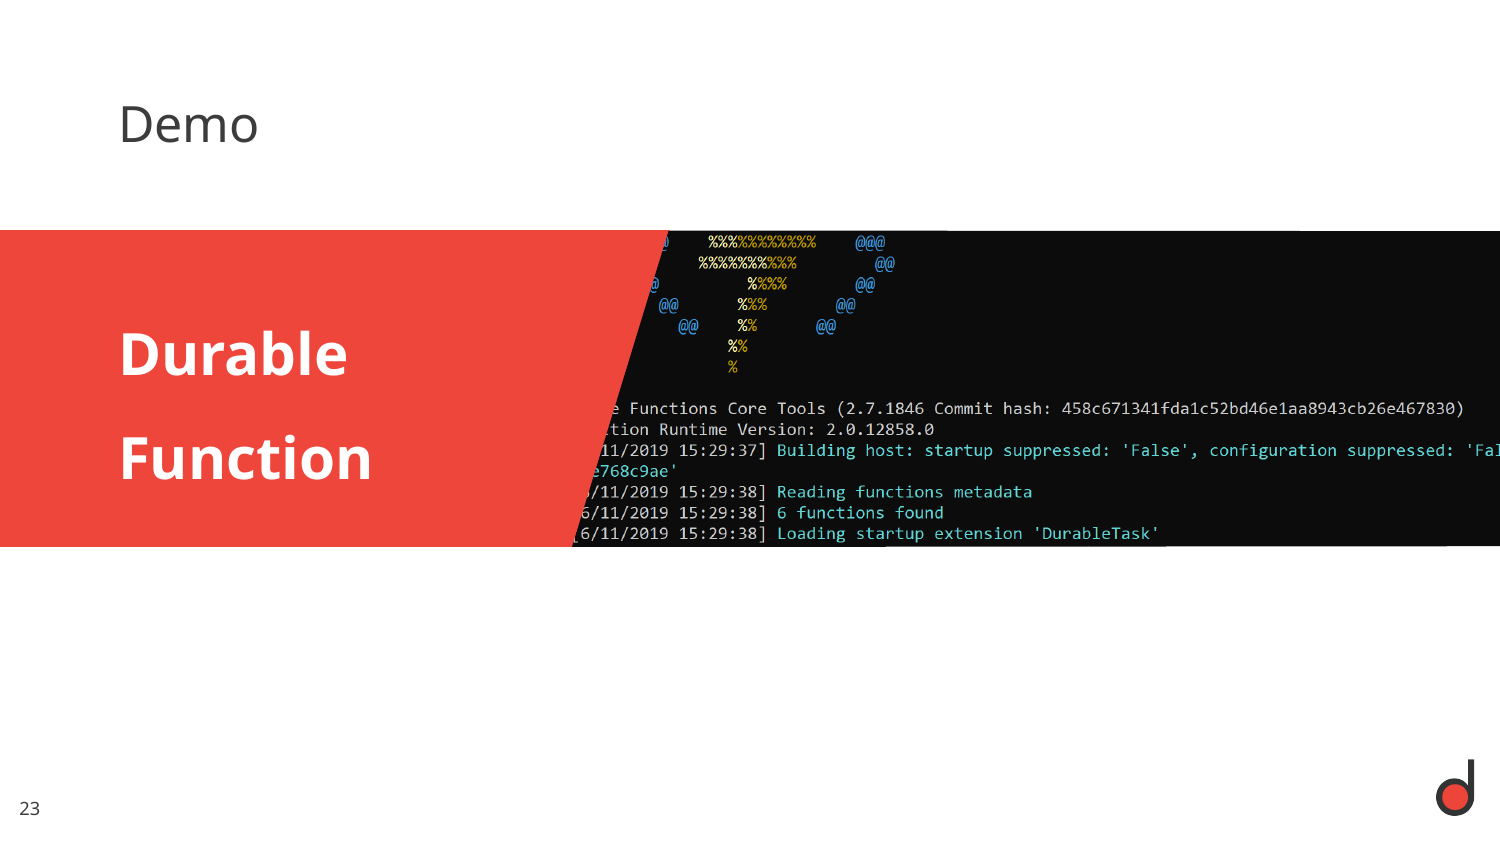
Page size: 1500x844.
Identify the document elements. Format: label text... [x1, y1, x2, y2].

slide_number 23 [4, 787, 342, 833]
picture [1410, 742, 1500, 833]
title Demo [103, 44, 1252, 208]
picture [571, 230, 1500, 548]
list Durable Function [103, 274, 514, 505]
